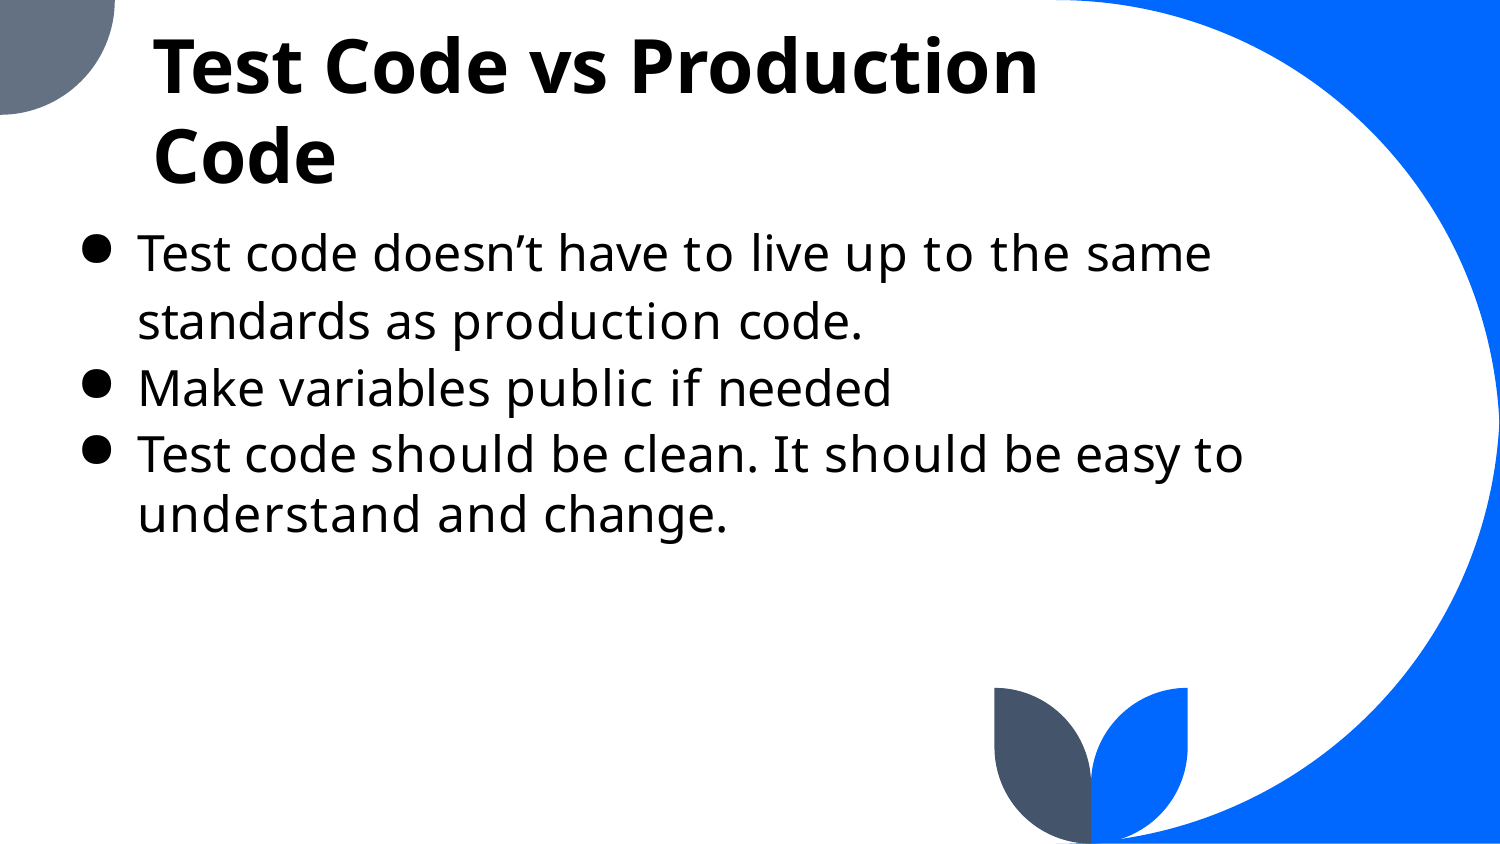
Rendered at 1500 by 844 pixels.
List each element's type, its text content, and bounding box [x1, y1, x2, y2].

text_box Test Code vs Production Code [137, 10, 1225, 206]
text_box Test code doesn’t have to live up to the same standards as production code. Make variables public if needed Test code should be clean. It should be easy to understand and change. [75, 210, 1386, 543]
